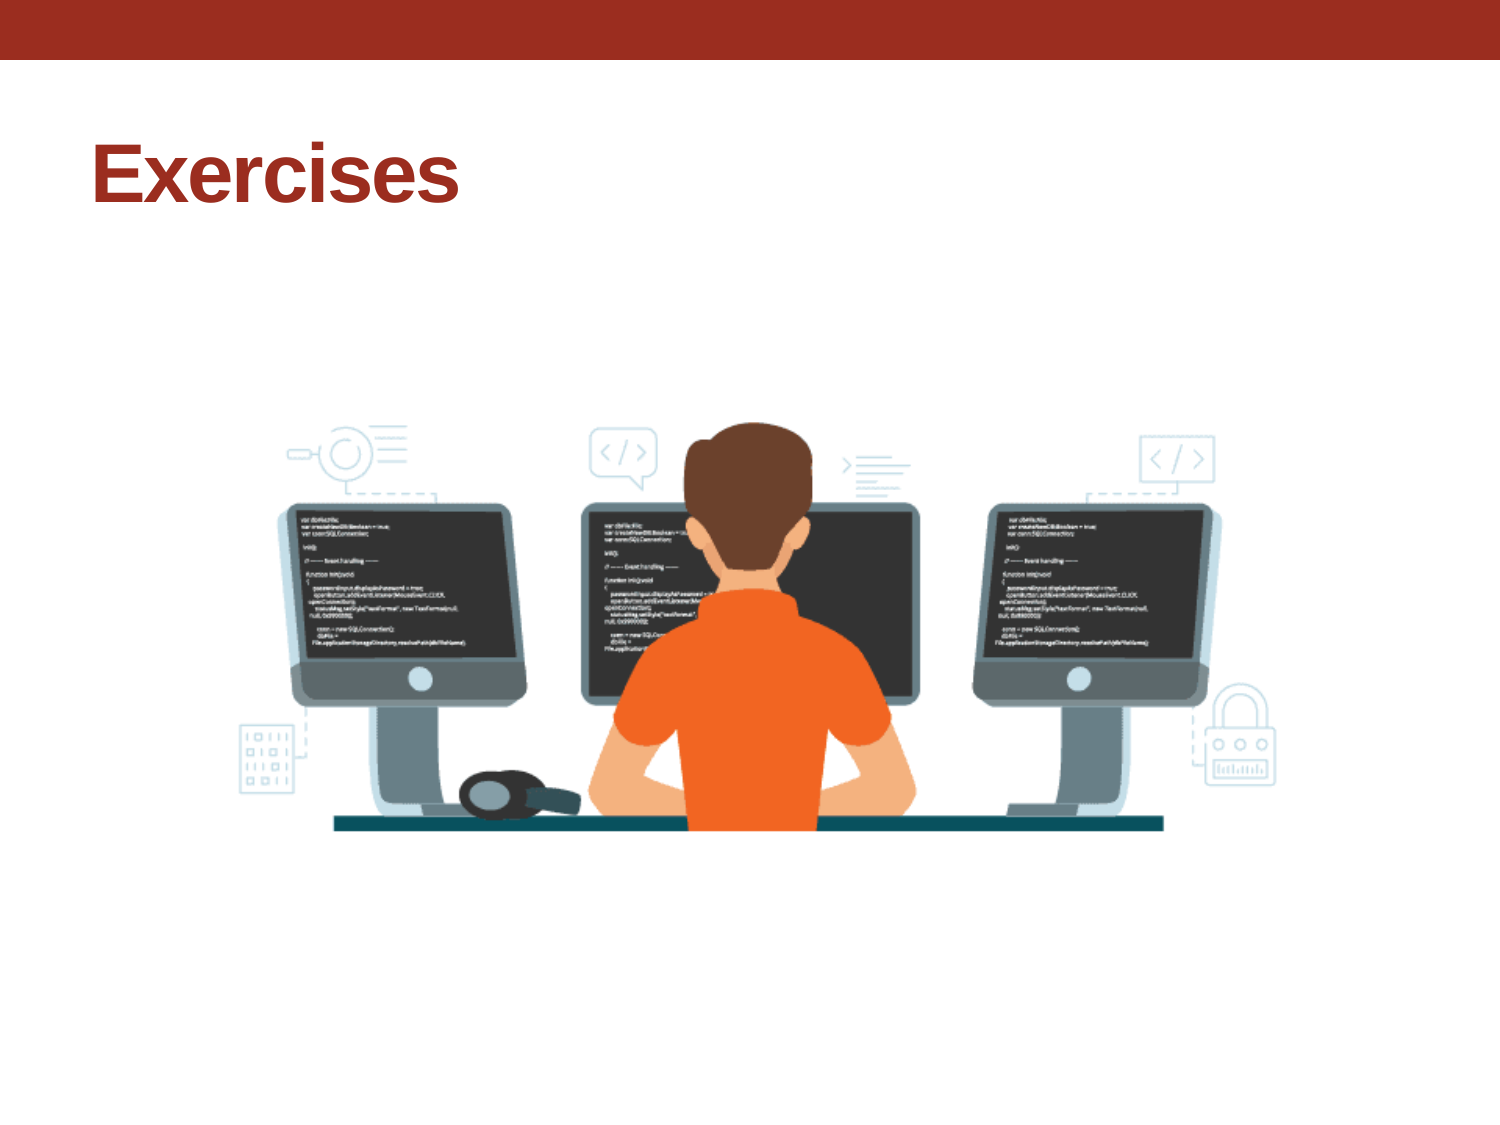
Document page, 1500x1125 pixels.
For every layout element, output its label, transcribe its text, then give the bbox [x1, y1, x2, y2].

title Exercises [75, 87, 1425, 250]
picture [149, 349, 1348, 844]
